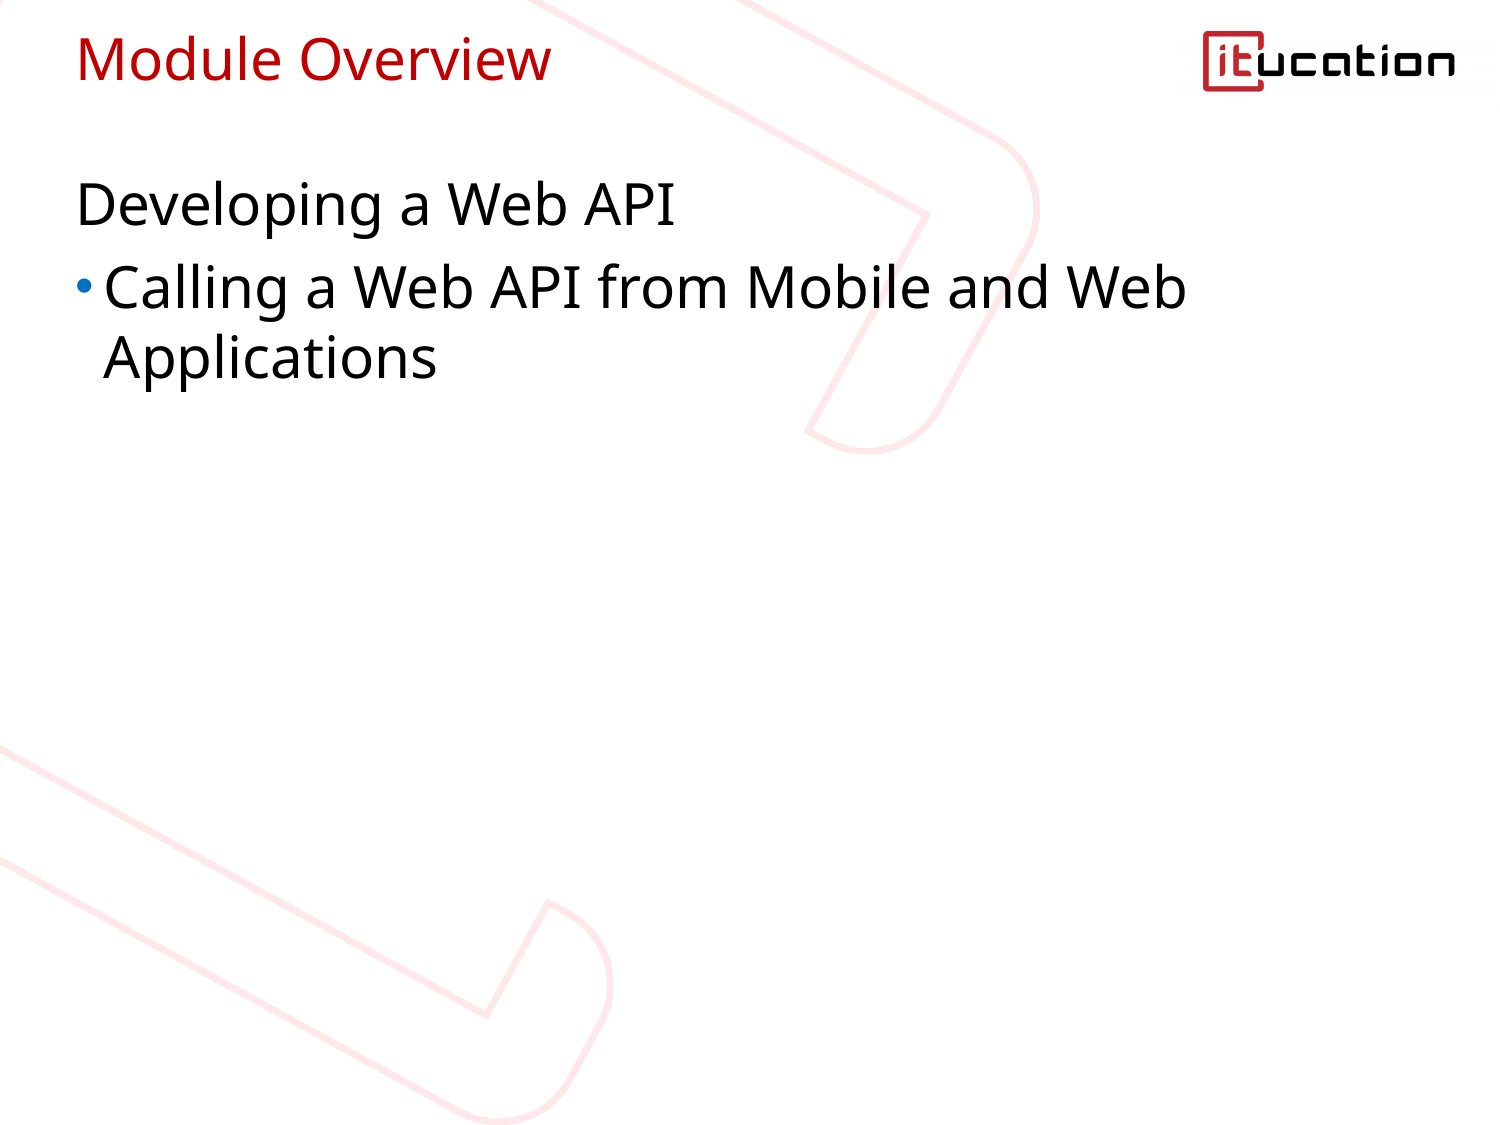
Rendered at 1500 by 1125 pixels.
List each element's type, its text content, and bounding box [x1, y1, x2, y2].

title Module Overview [75, 0, 1188, 126]
picture [1188, 31, 1500, 110]
list Developing a Web API Calling a Web API from Mobile and Web Applications [74, 167, 1408, 1013]
